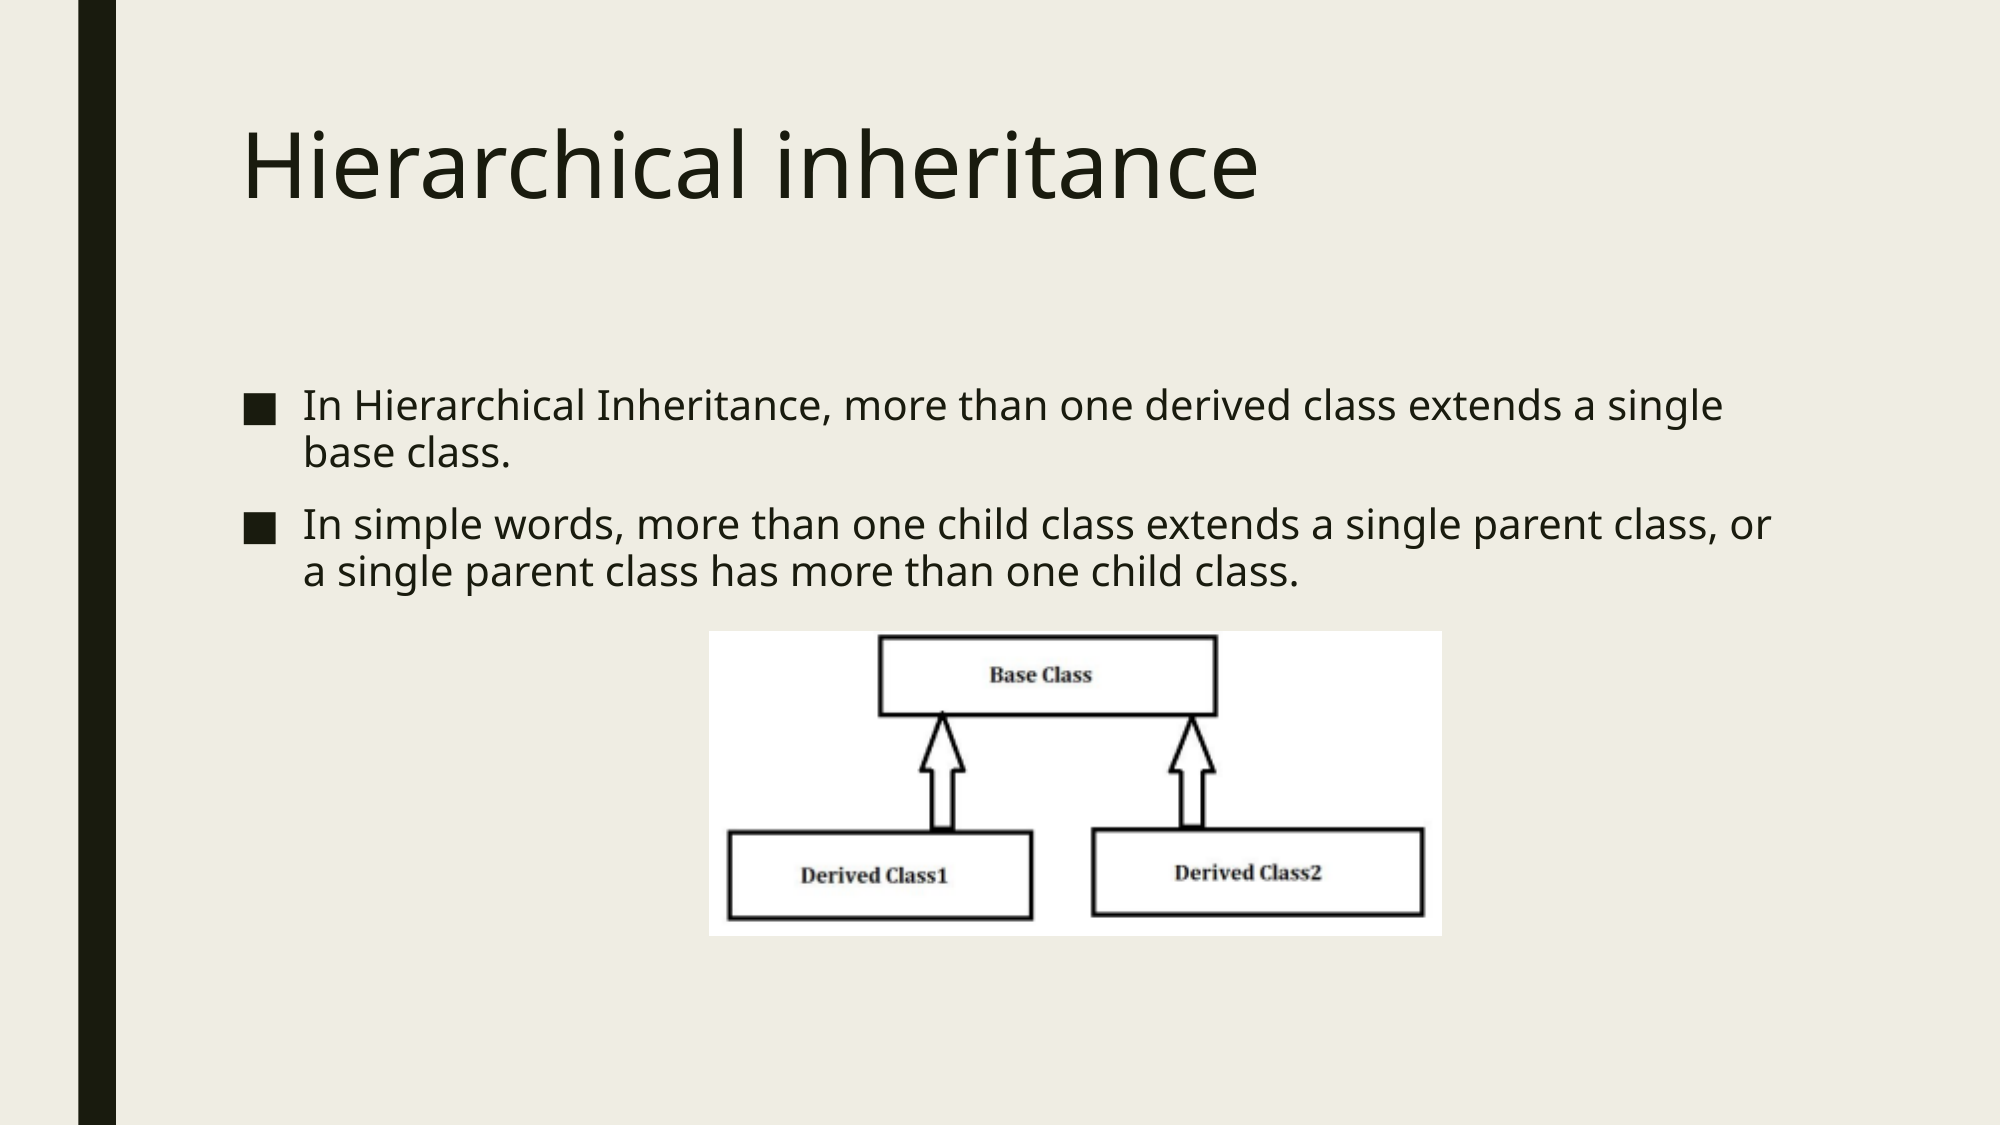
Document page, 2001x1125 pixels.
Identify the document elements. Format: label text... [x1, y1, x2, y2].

title Hierarchical inheritance [225, 112, 1800, 357]
list In Hierarchical Inheritance, more than one derived class extends a single base class. In simple words, more than one child class extends a single parent class, or a single parent class has more than one child class. [225, 375, 1800, 963]
picture [708, 631, 1442, 936]
